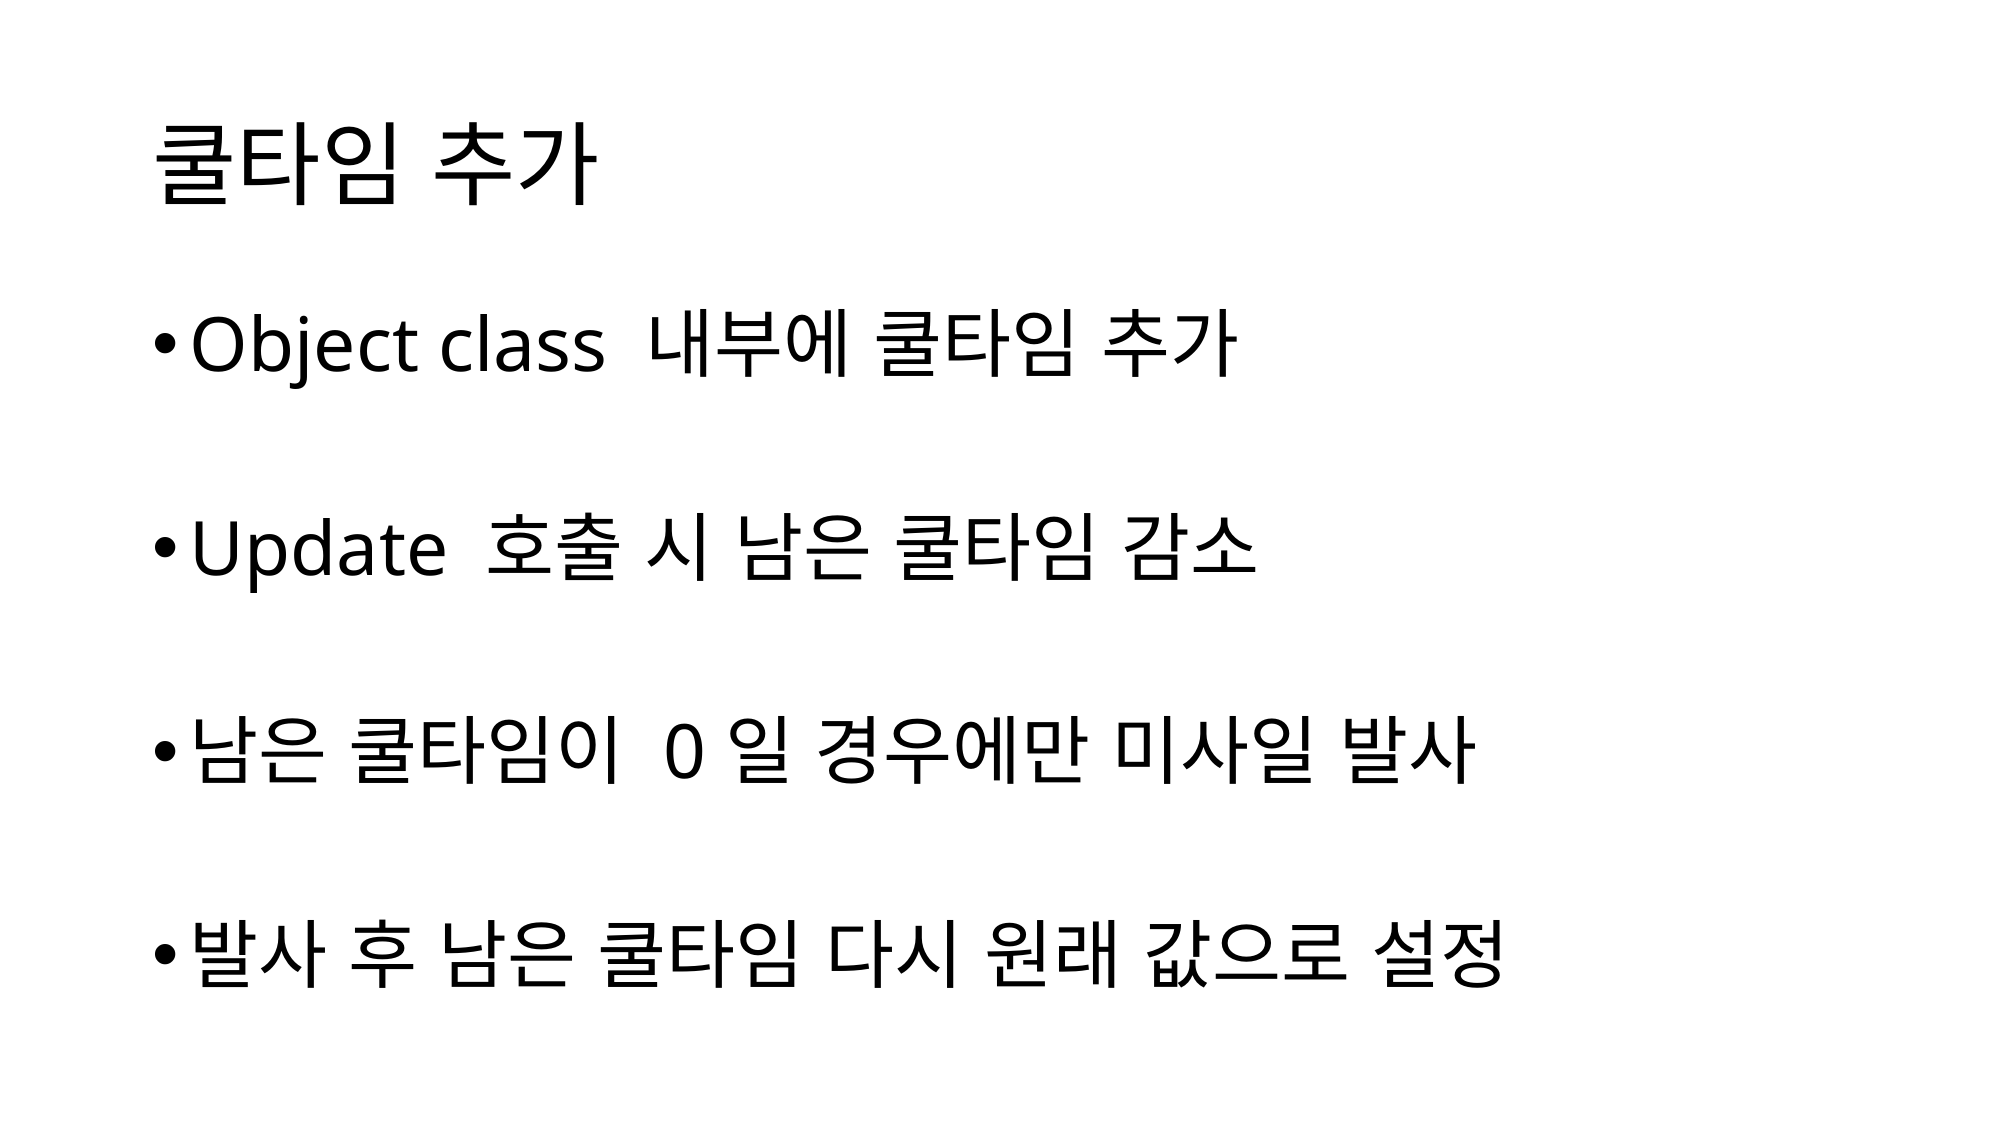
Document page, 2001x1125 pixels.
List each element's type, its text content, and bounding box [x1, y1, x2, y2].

list Object class 내부에 쿨타임 추가 Update 호출 시 남은 쿨타임 감소 남은 쿨타임이 0일 경우에만 미사일 발사 발사 후 남은 쿨타임 다시 원래 값으로 설정 [137, 299, 1863, 1014]
title 쿨타임 추가 [137, 59, 1863, 278]
